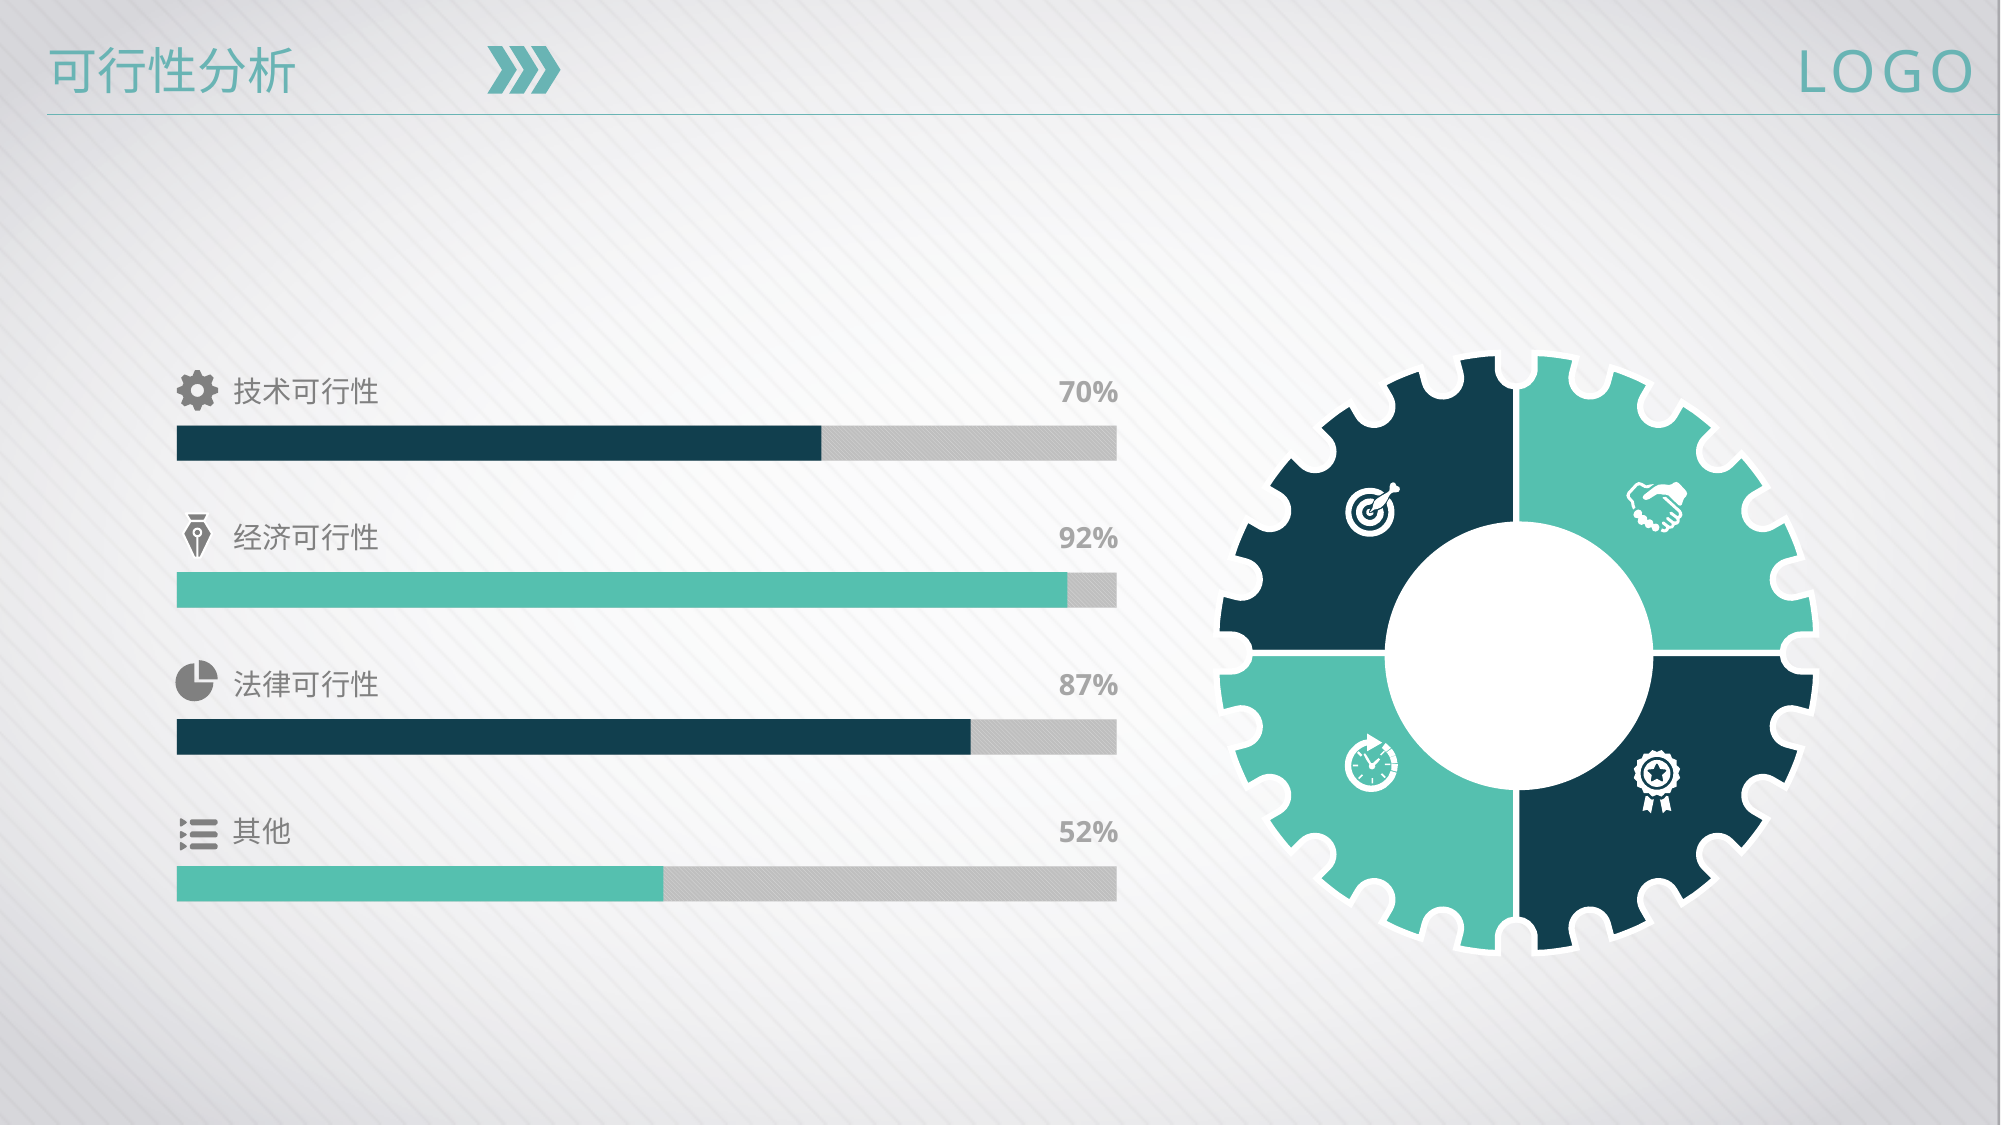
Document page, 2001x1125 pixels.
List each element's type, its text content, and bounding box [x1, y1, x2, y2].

text_box 可行性分析 [47, 39, 469, 100]
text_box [487, 45, 561, 94]
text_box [175, 365, 1136, 902]
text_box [1216, 352, 1817, 954]
picture [0, 0, 2001, 1125]
text_box LOGO [1784, 28, 1987, 111]
